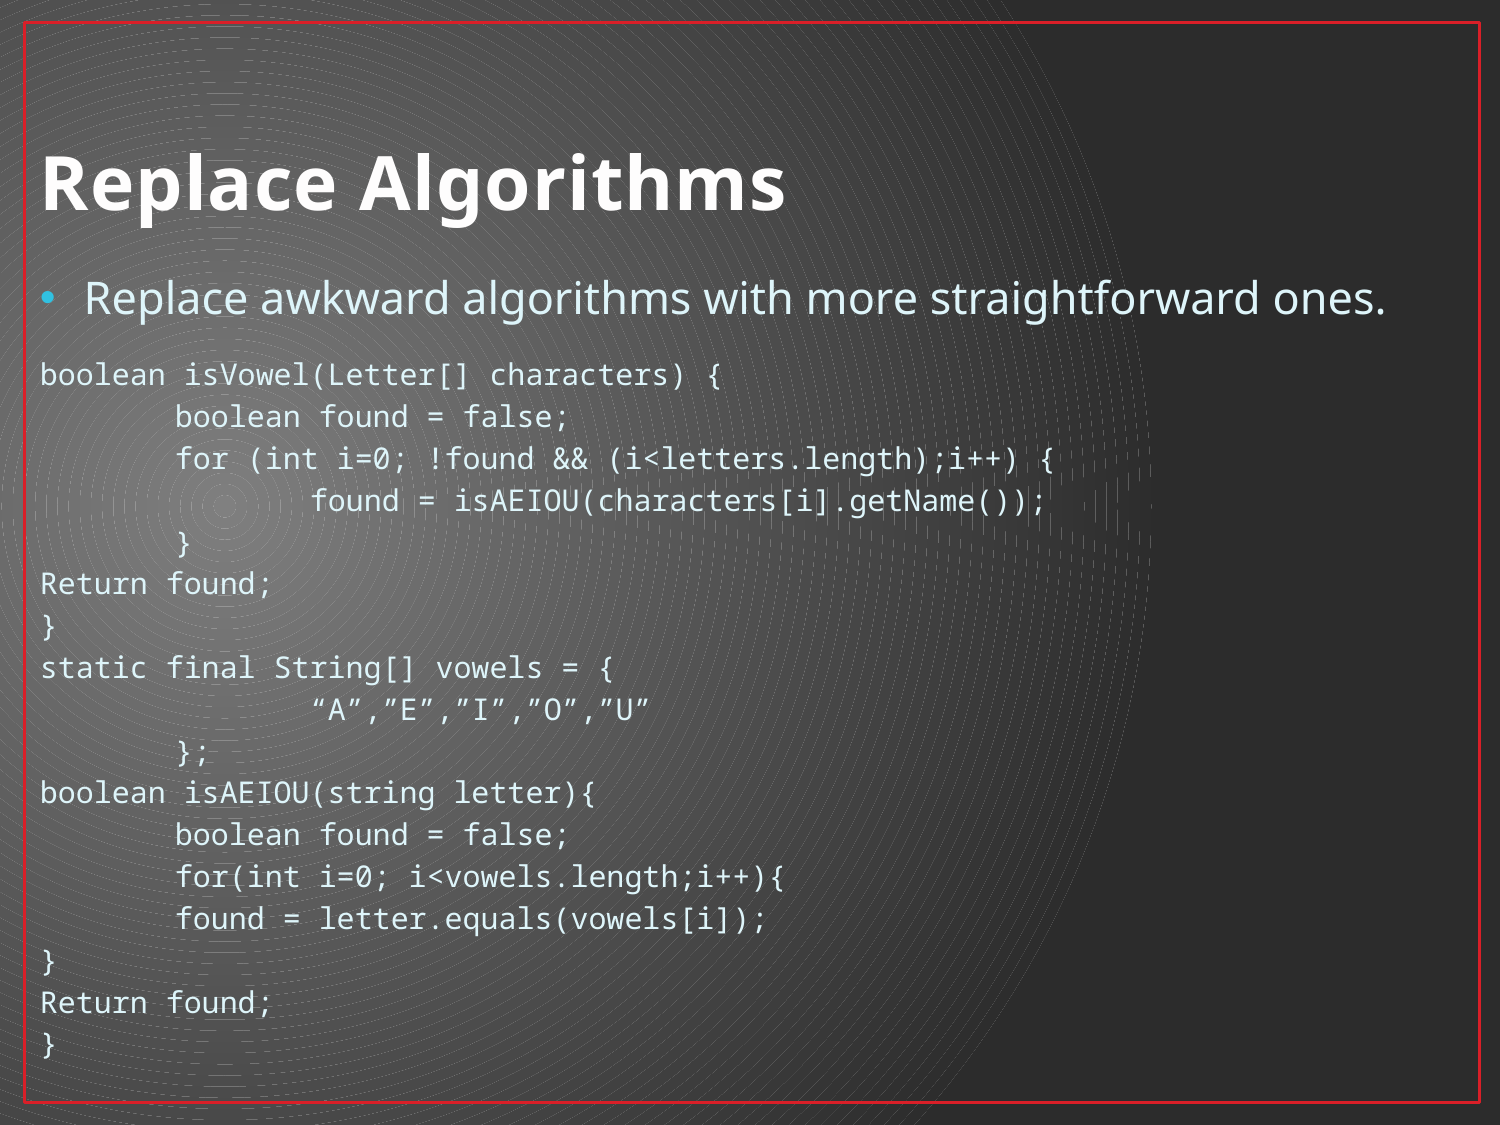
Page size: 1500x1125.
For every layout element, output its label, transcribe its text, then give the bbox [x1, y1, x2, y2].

list Replace awkward algorithms with more straightforward ones. boolean isVowel(Letter[] characters) { boolean found = false; for (int i=0; !found && (i<letters.length);i++) { found = isAEIOU(characters[i].getName()); } Return found; } static final String[] vowels = { “A”,”E”,”I”,”O”,”U” }; boolean isAEIOU(string letter){ boolean found = false; for(int i=0; i<vowels.length;i++){ found = letter.equals(vowels[i]); } Return found; } [24, 262, 1475, 1075]
title Replace Algorithms [24, 45, 1475, 233]
